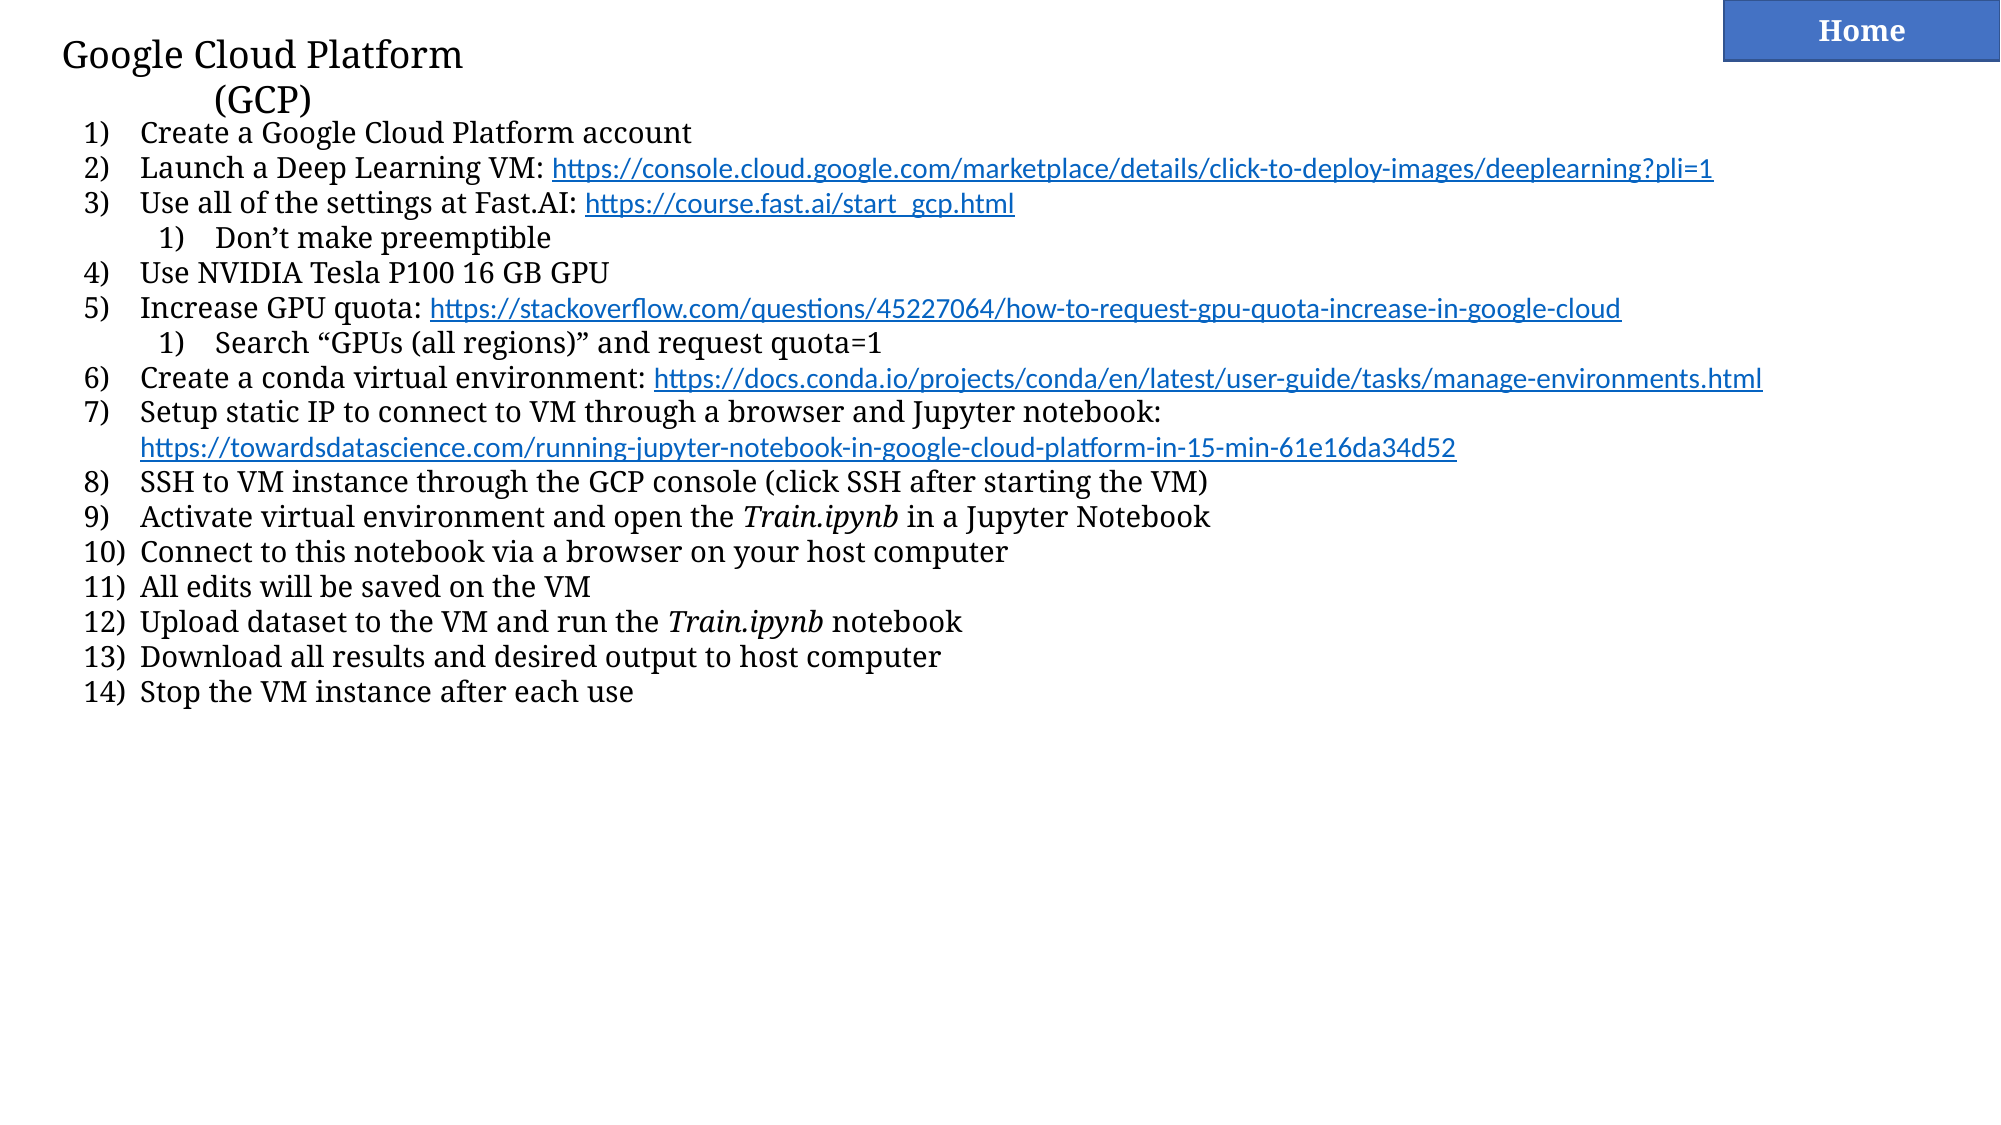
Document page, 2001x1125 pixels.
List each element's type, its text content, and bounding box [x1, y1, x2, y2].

text_box Create a Google Cloud Platform account Launch a Deep Learning VM: https://console.cloud.google.com/marketplace/details/click-to-deploy-images/deeplearning?pli=1 Use all of the settings at Fast.AI: https://course.fast.ai/start_gcp.html Don’t make preemptible Use NVIDIA Tesla P100 16 GB GPU Increase GPU quota: https://stackoverflow.com/questions/45227064/how-to-request-gpu-quota-increase-in-google-cloud Search “GPUs (all regions)” and request quota=1 Create a conda virtual environment: https://docs.conda.io/projects/conda/en/latest/user-guide/tasks/manage-environments.html Setup static IP to connect to VM through a browser and Jupyter notebook: https://towardsdatascience.com/running-jupyter-notebook-in-google-cloud-platform-in-15-min-61e16da34d52 SSH to VM instance through the GCP console (click SSH after starting the VM) Activate virtual environment and open the Train.ipynb in a Jupyter Notebook Connect to this notebook via a browser on your host computer All edits will be saved on the VM Upload dataset to the VM and run the Train.ipynb notebook Download all results and desired output to host computer Stop the VM instance after each use [68, 106, 1797, 716]
text_box Home [1723, 0, 2000, 62]
text_box Google Cloud Platform (GCP) [18, 23, 508, 129]
